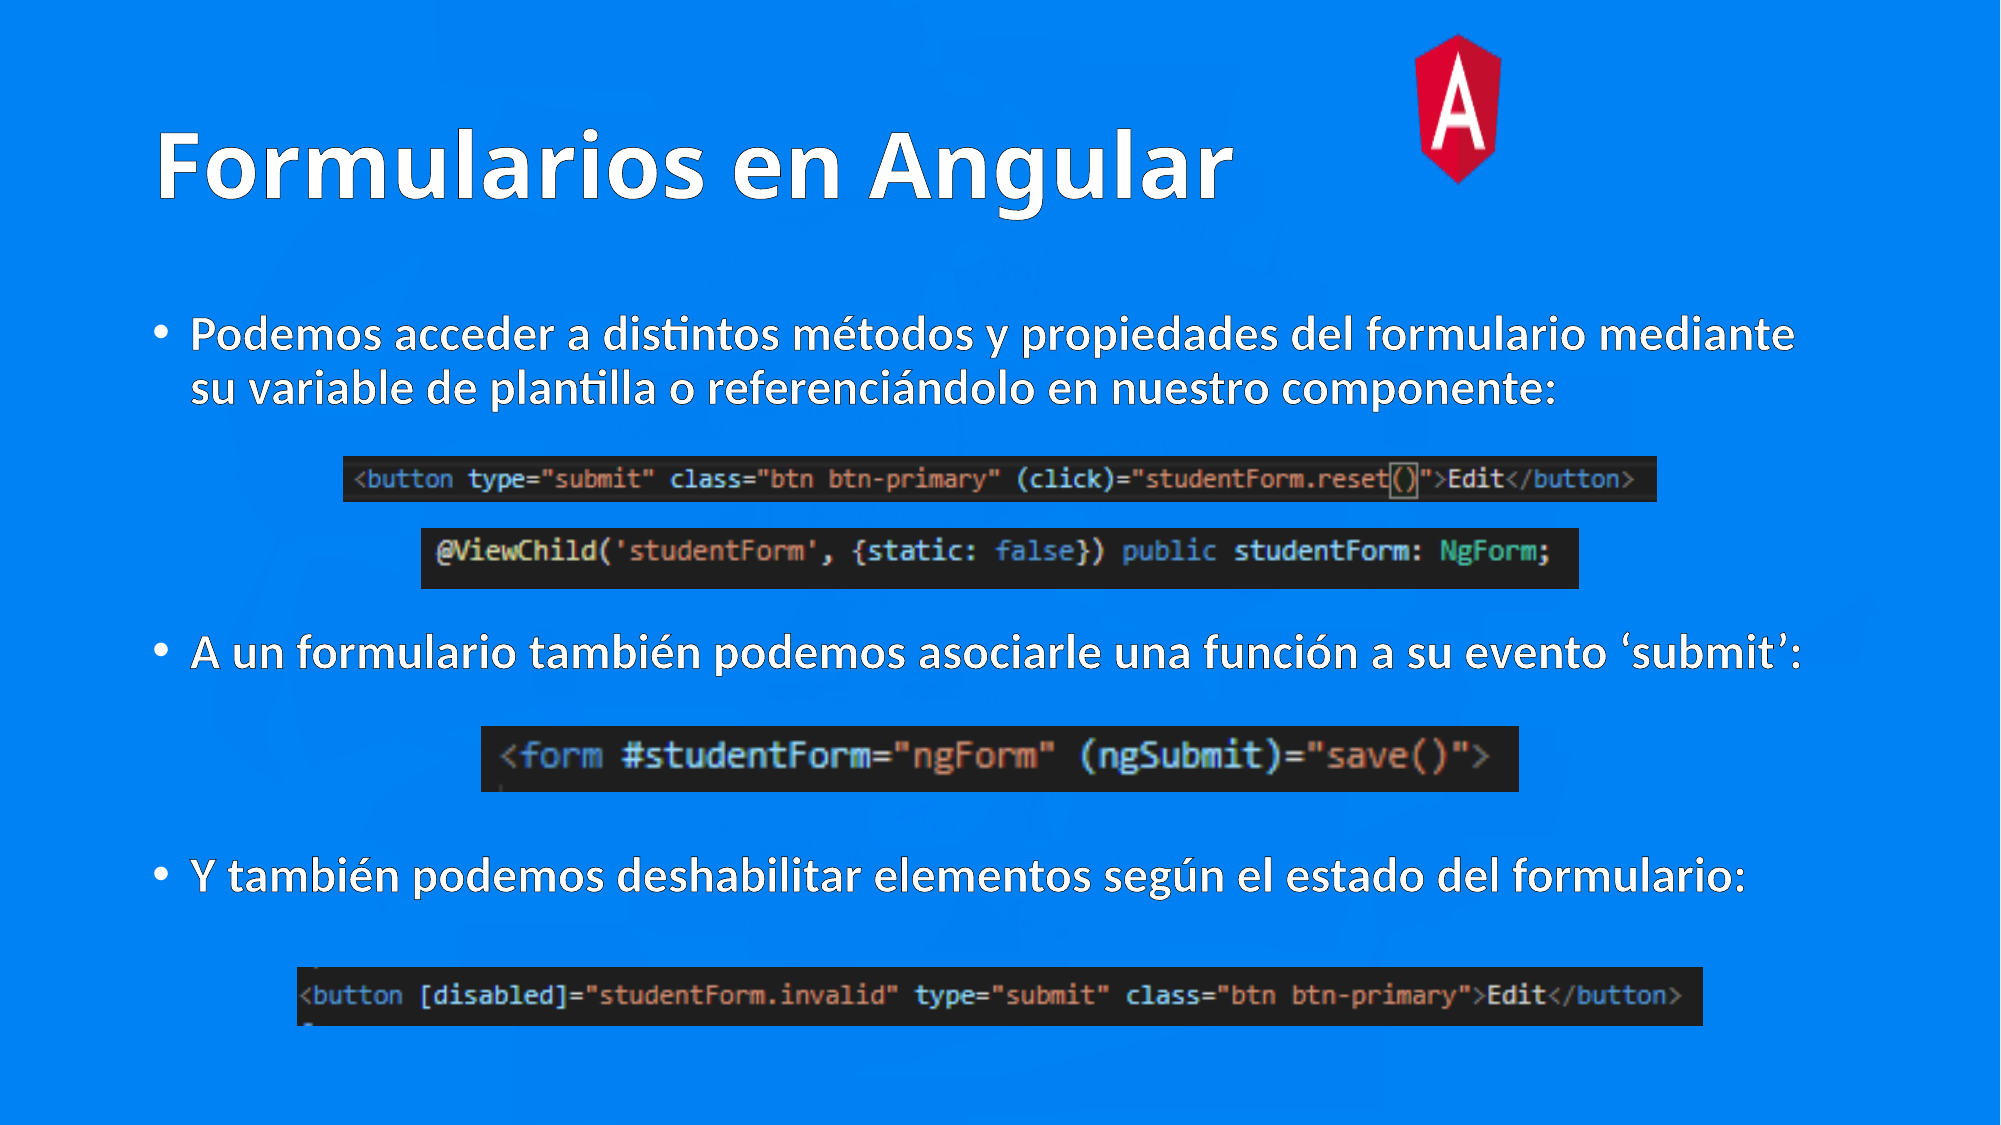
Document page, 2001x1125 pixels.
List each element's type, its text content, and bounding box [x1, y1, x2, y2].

picture [0, 0, 2001, 1125]
text_box Y también podemos deshabilitar elementos según el estado del formulario: [137, 841, 1863, 997]
list Podemos acceder a distintos métodos y propiedades del formulario mediante su variable de plantilla o referenciándolo en nuestro componente: [137, 299, 1863, 457]
title Formularios en Angular [137, 59, 1863, 278]
text_box A un formulario también podemos asociarle una función a su evento ‘submit’: [137, 617, 1863, 726]
